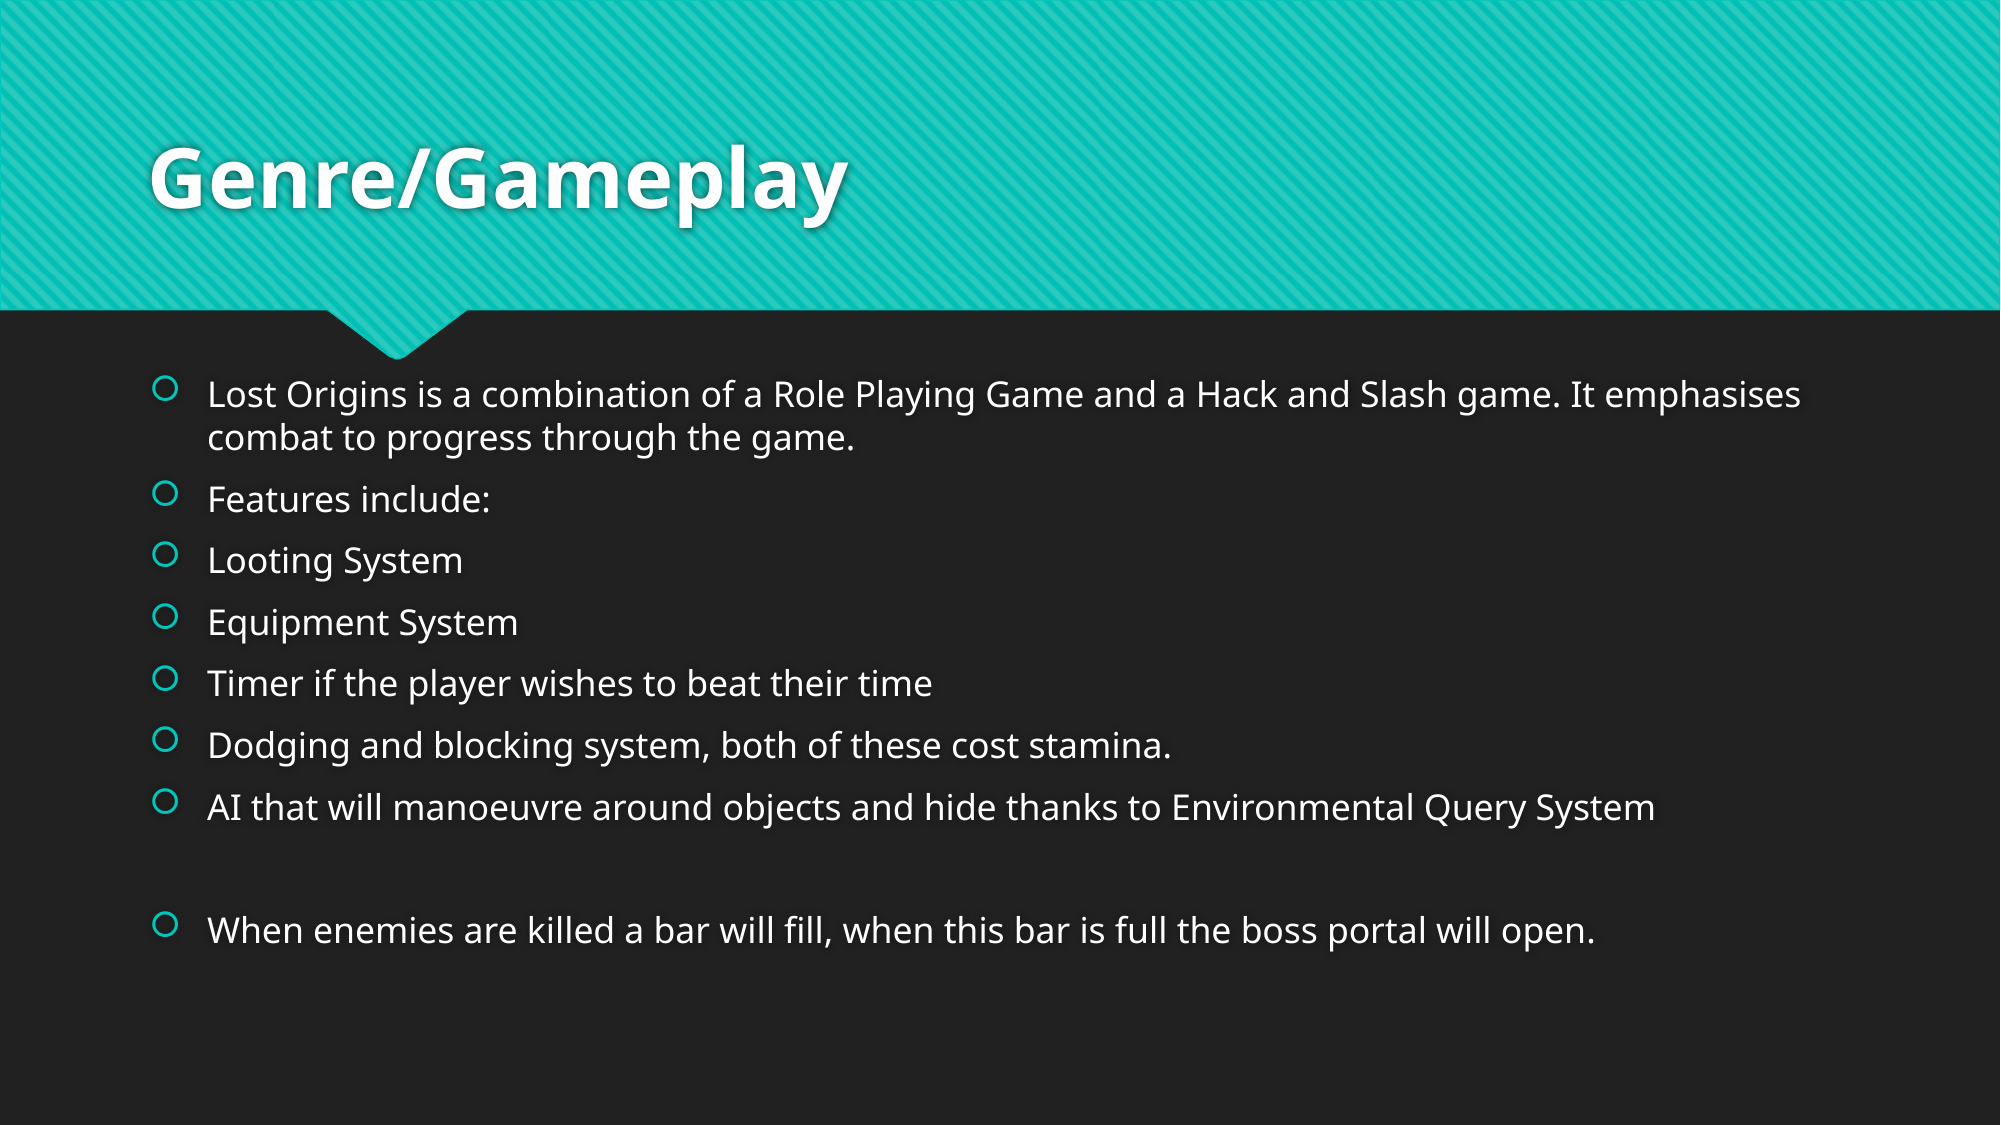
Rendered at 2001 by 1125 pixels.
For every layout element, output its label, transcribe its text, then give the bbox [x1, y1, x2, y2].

list Lost Origins is a combination of a Role Playing Game and a Hack and Slash game. It emphasises combat to progress through the game. Features include: Looting System Equipment System Timer if the player wishes to beat their time Dodging and blocking system, both of these cost stamina. AI that will manoeuvre around objects and hide thanks to Environmental Query System When enemies are killed a bar will fill, when this bar is full the boss portal will open. [134, 364, 1866, 962]
title Genre/Gameplay [132, 73, 1868, 233]
